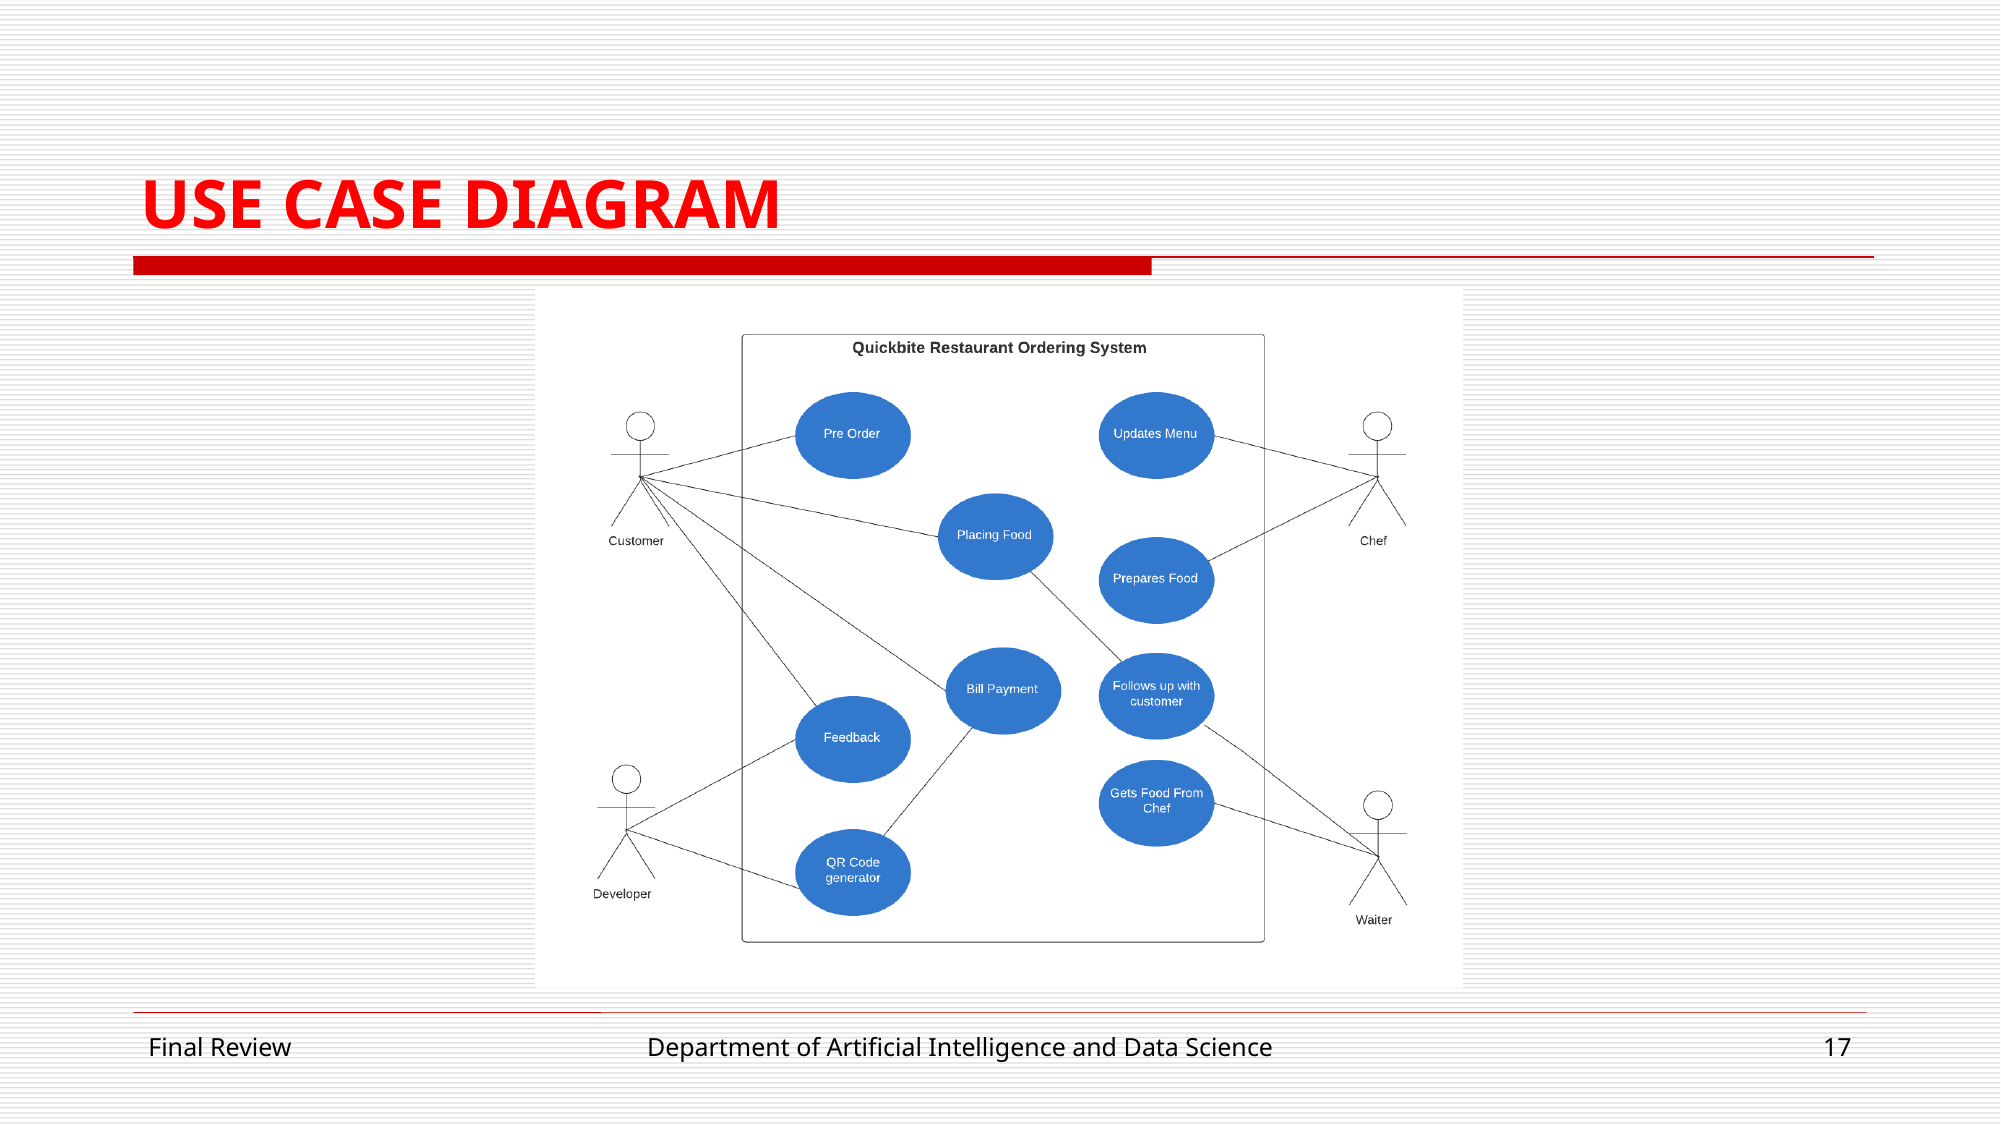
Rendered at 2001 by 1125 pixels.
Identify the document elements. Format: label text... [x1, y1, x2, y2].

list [534, 287, 1463, 988]
slide_number Final Review [133, 1024, 567, 1103]
footer Department of Artificial Intelligence and Data Science [604, 1024, 1317, 1103]
slide_number 17 [1433, 1024, 1867, 1103]
title USE CASE DIAGRAM [125, 50, 1876, 250]
picture [0, 0, 2001, 1125]
